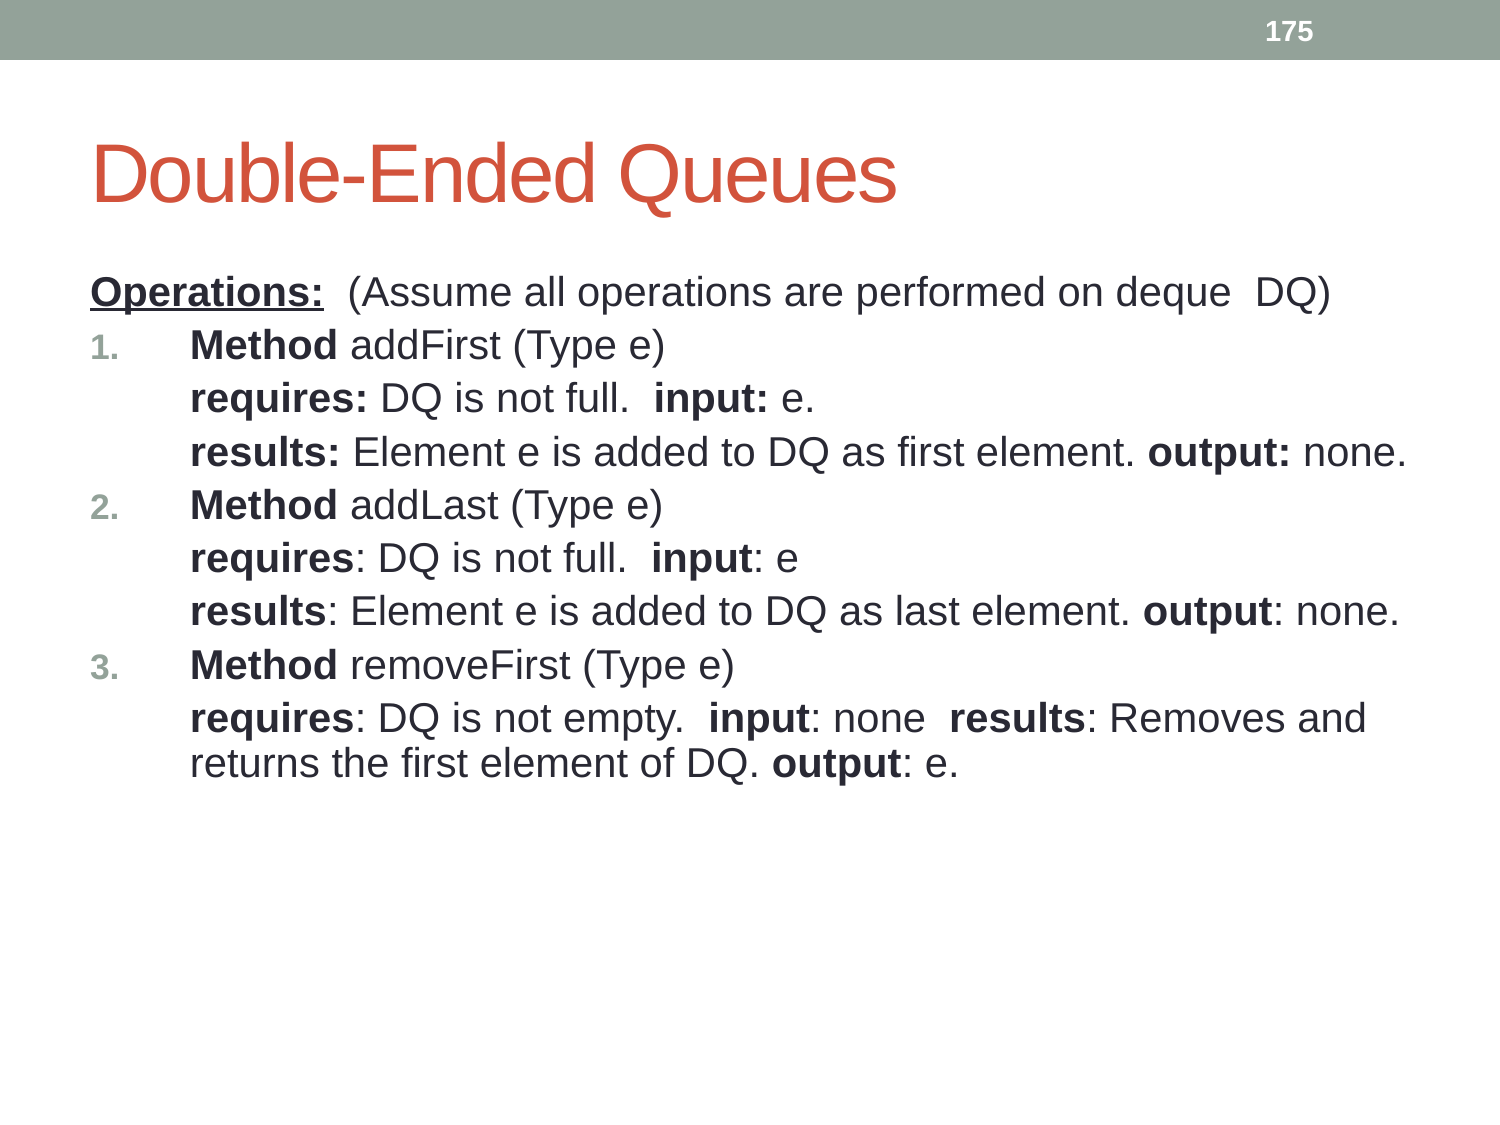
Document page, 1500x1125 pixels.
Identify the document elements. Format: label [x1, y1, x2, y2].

slide_number [1250, 3, 1425, 57]
list [75, 262, 1425, 1063]
title [75, 87, 1425, 250]
